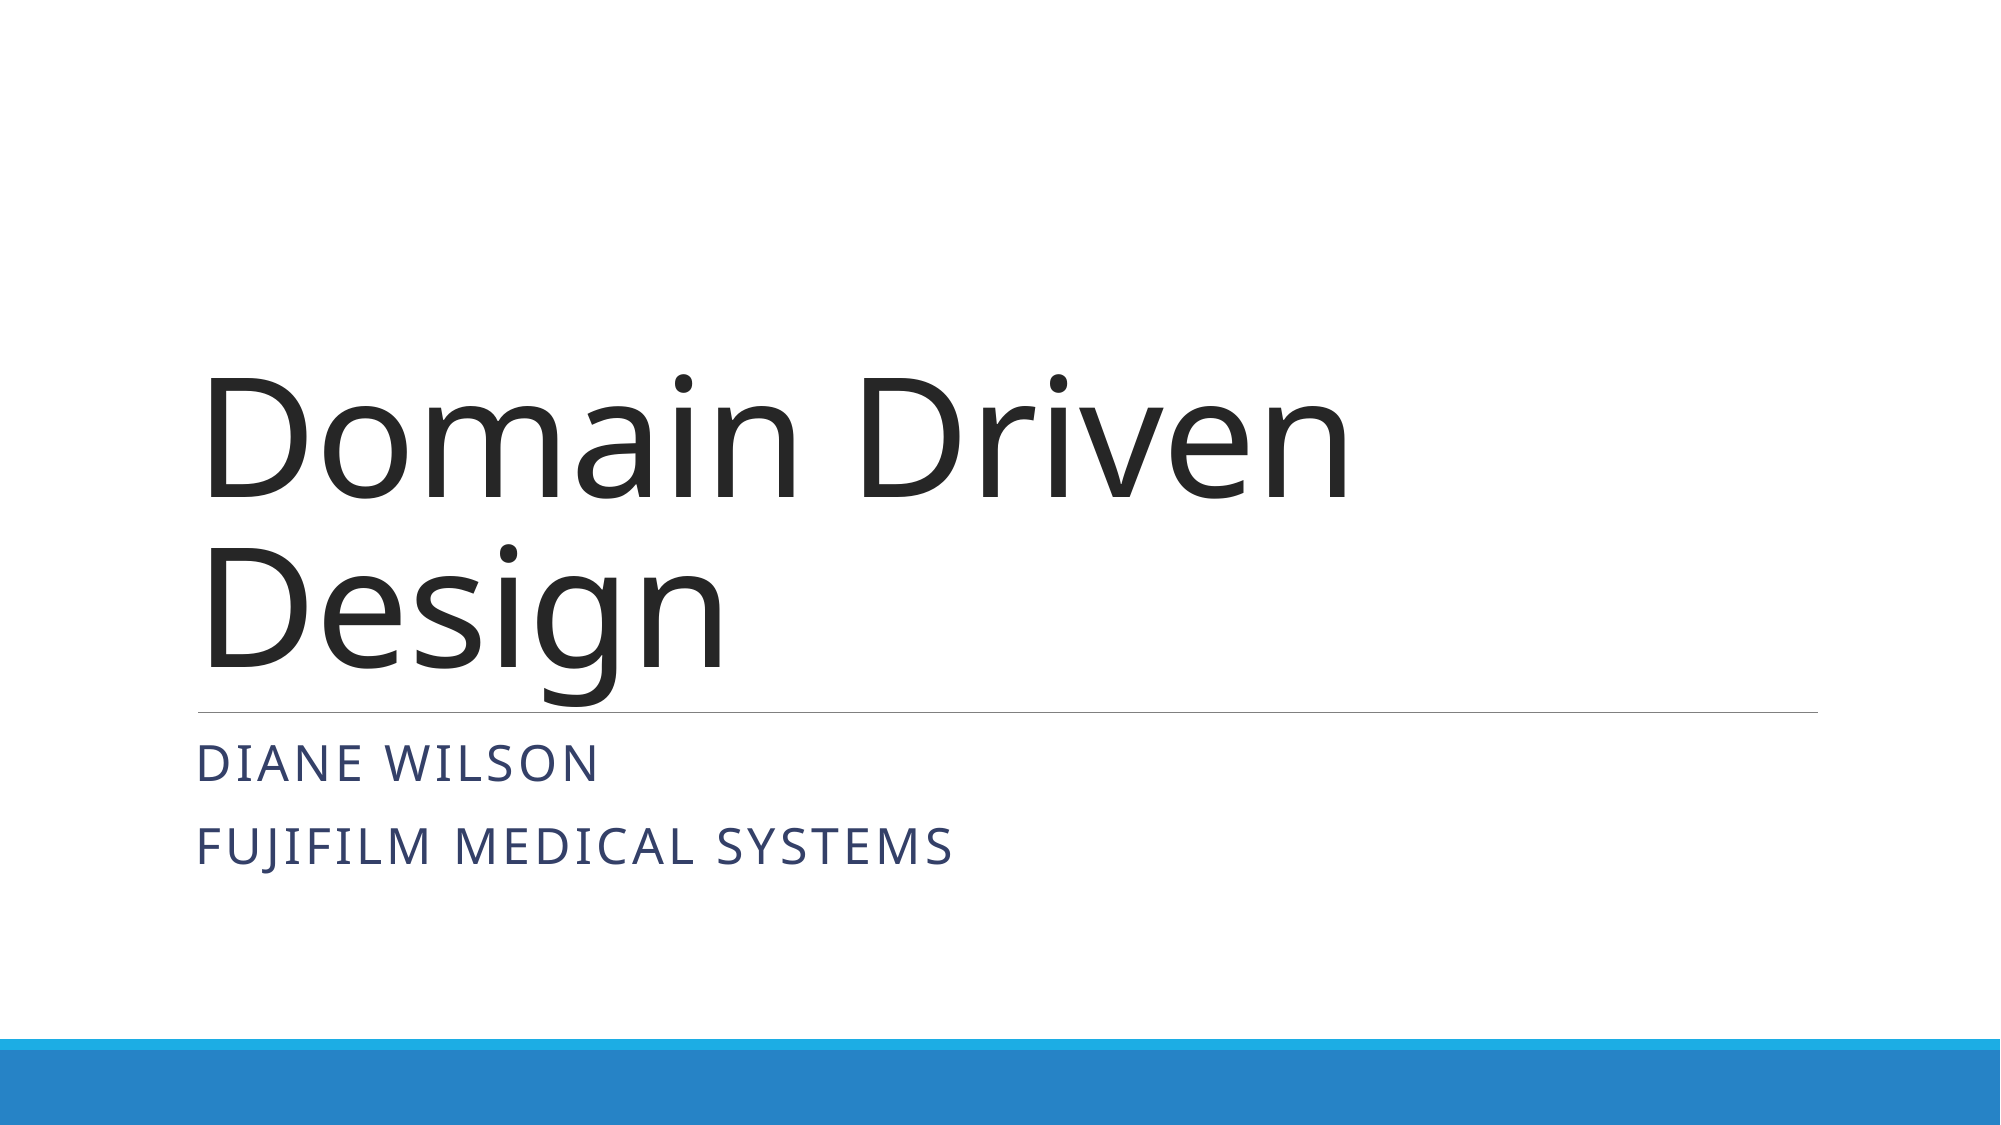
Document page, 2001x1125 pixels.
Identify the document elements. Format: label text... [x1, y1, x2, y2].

title Domain Driven Design [180, 124, 1830, 710]
subtitle Diane Wilson Fujifilm Medical Systems [180, 730, 1831, 919]
